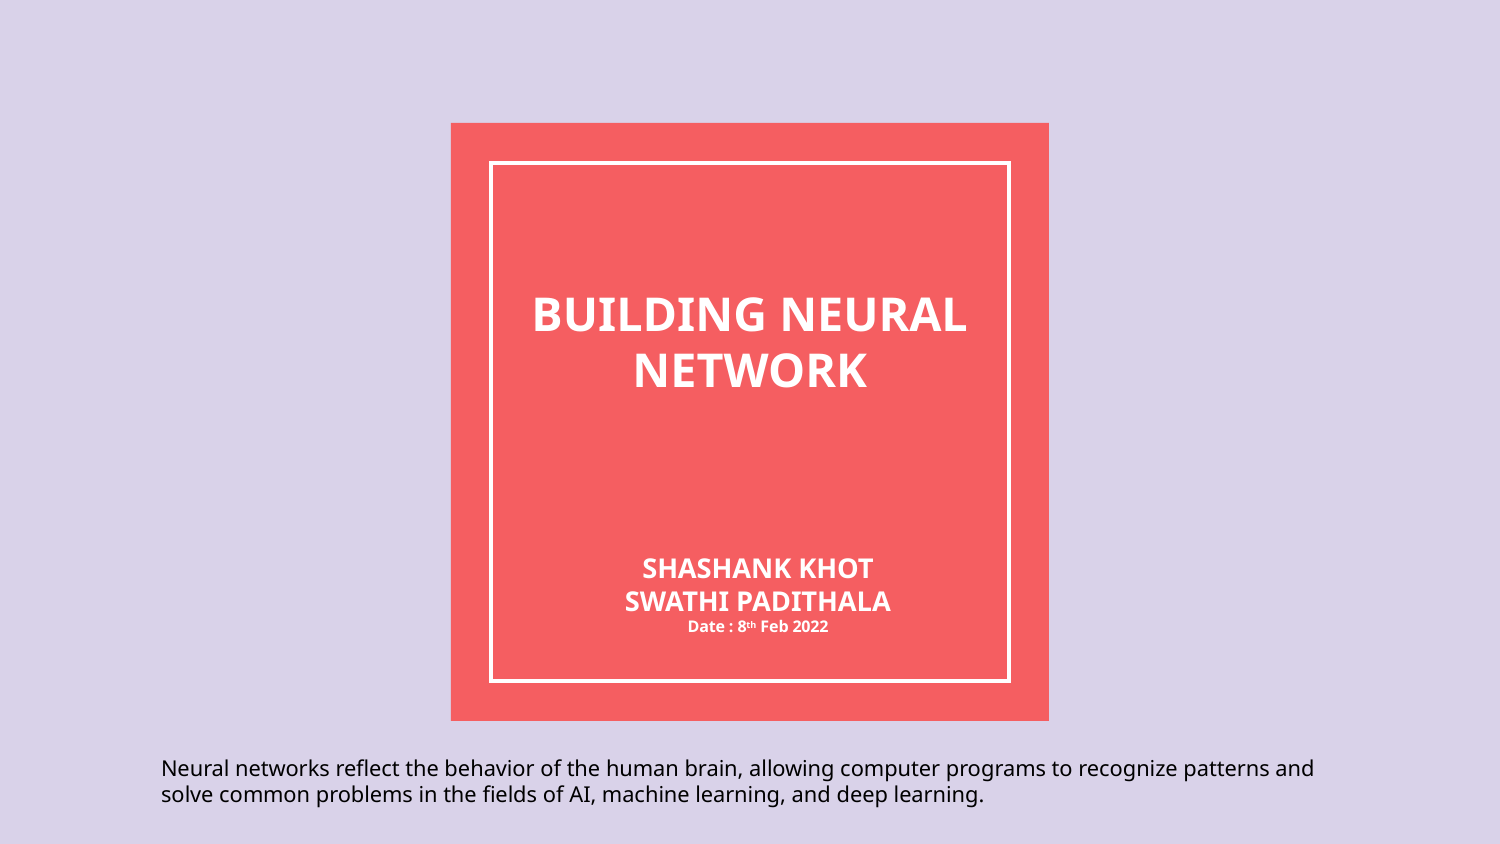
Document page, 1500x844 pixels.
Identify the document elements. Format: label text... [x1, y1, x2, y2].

text_box Neural networks reflect the behavior of the human brain, allowing computer programs to recognize patterns and solve common problems in the fields of AI, machine learning, and deep learning. [146, 747, 1388, 841]
subtitle SHASHANK KHOT SWATHI PADITHALA Date : 8th Feb 2022 [507, 535, 993, 651]
title BUILDING NEURAL NETWORK [507, 266, 993, 527]
